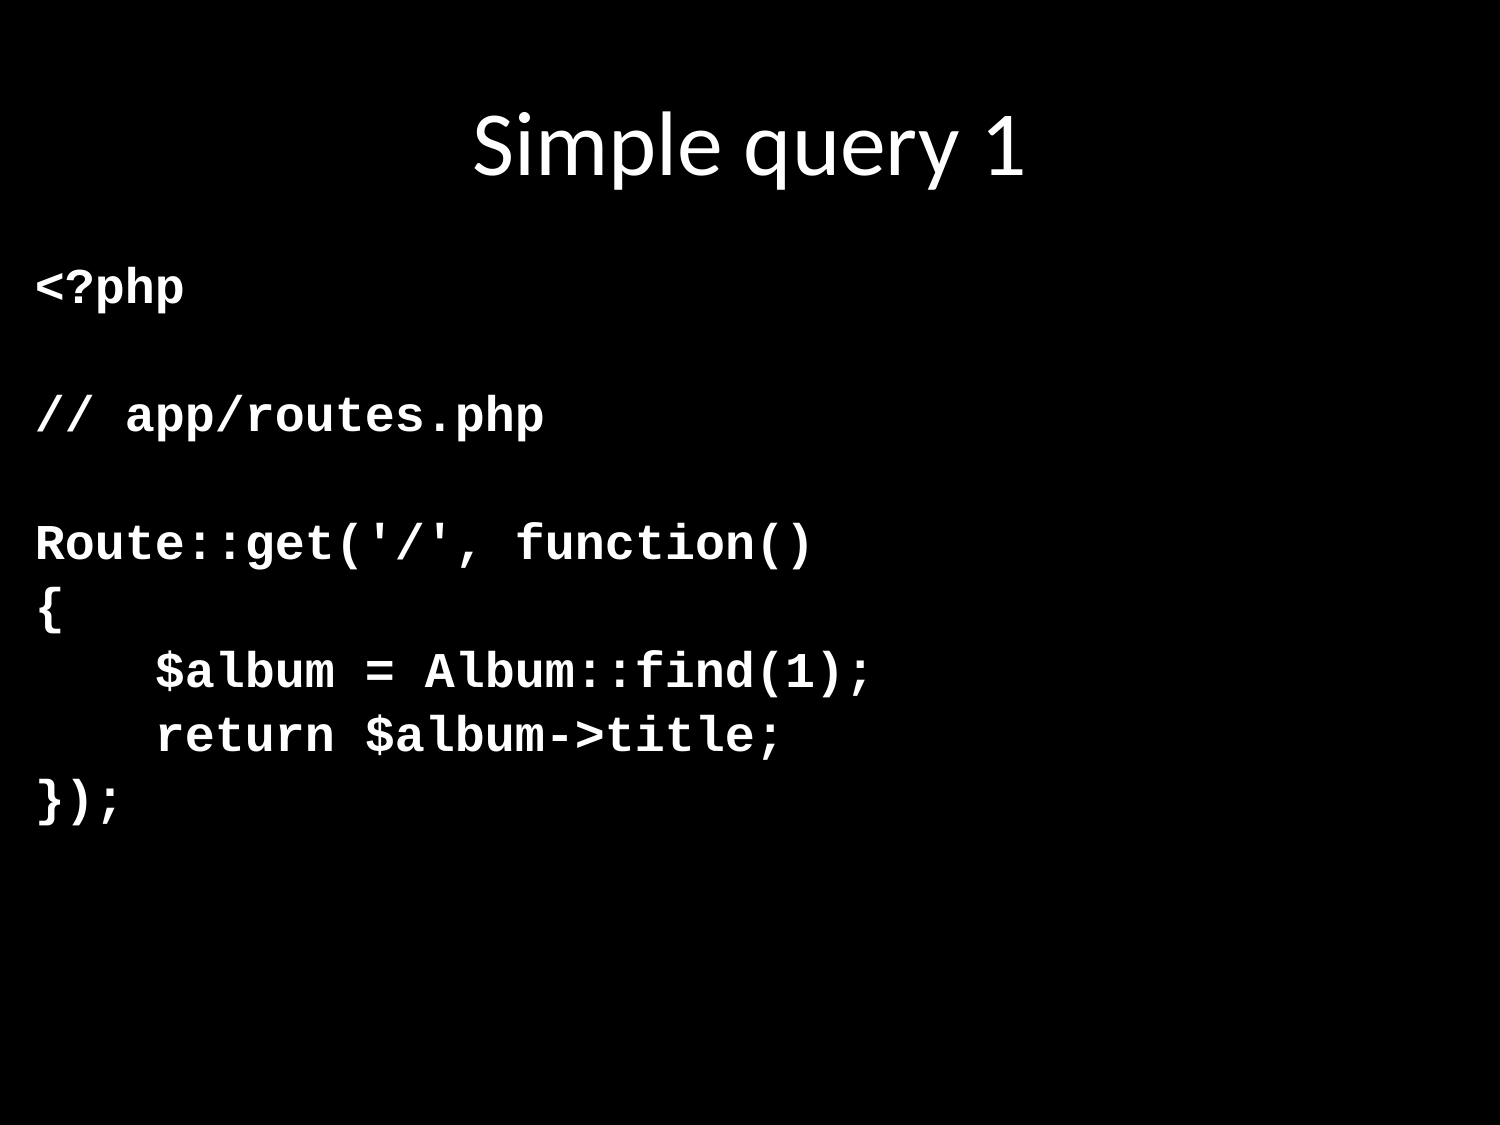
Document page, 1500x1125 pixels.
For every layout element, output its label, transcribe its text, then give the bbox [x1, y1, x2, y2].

title Simple query 1 [75, 45, 1425, 233]
list <?php // app/routes.php Route::get('/', function() { $album = Album::find(1); return $album->title; }); [19, 252, 1477, 1104]
